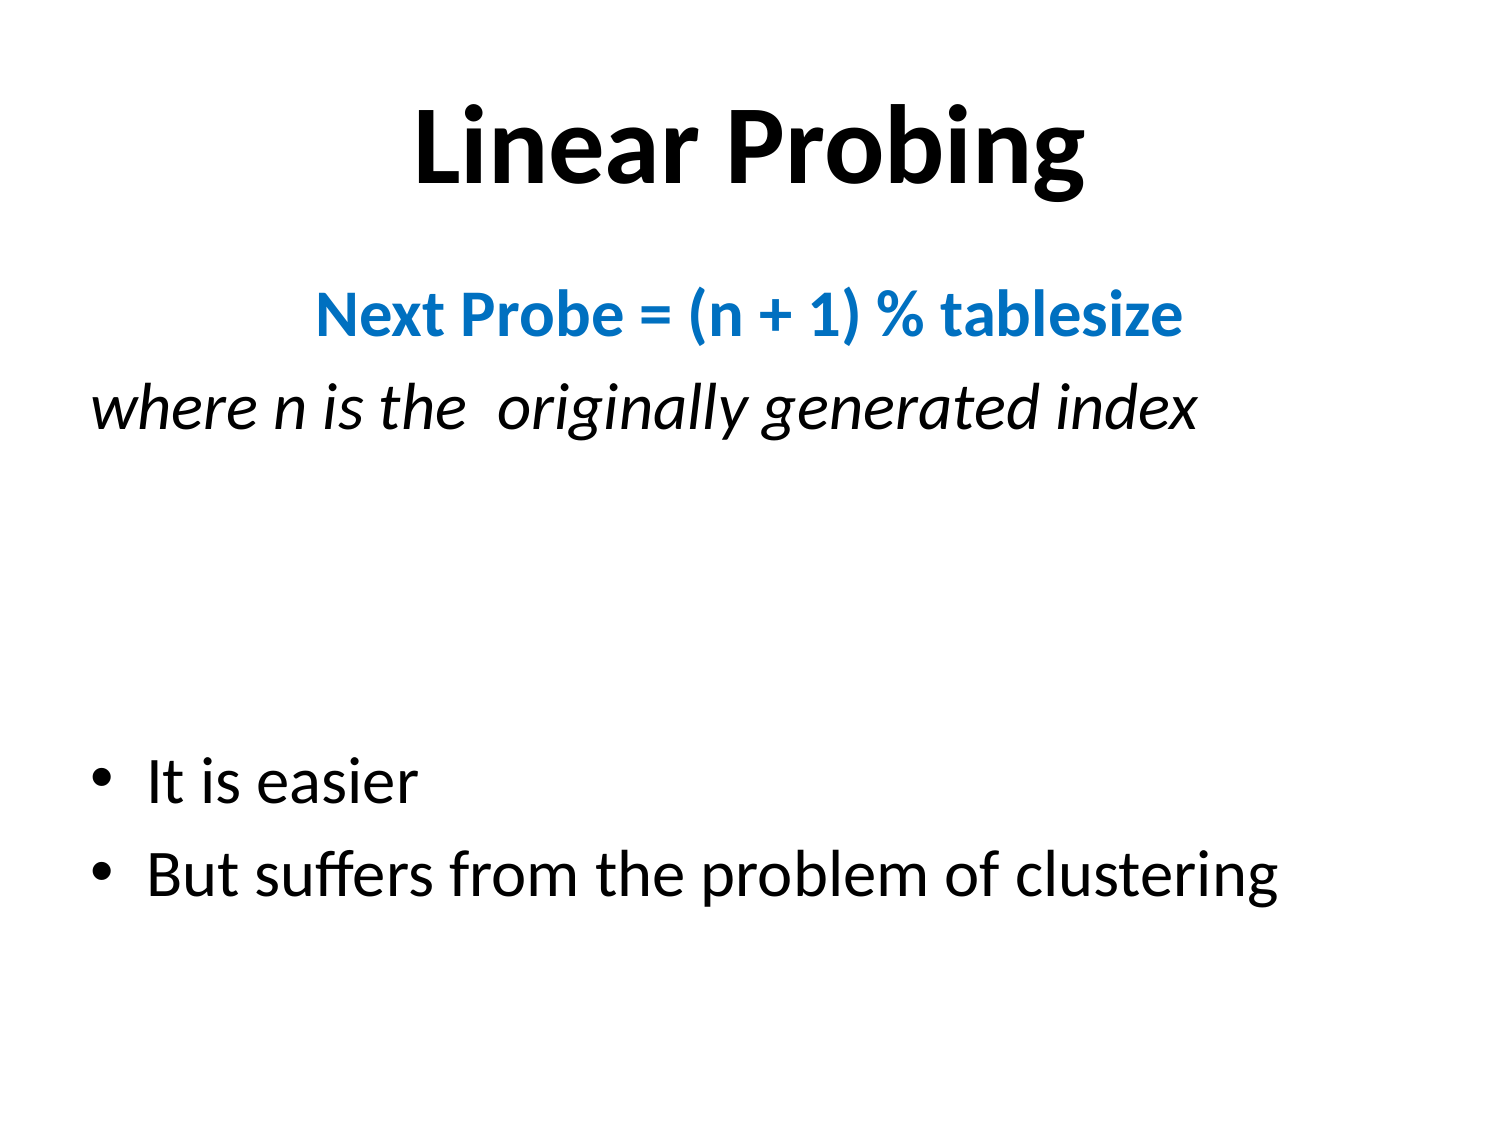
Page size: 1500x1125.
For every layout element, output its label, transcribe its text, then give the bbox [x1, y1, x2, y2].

list Next Probe = (n + 1) % tablesize where n is the originally generated index It is easier But suffers from the problem of clustering [75, 262, 1425, 1005]
title Linear Probing [75, 45, 1425, 233]
